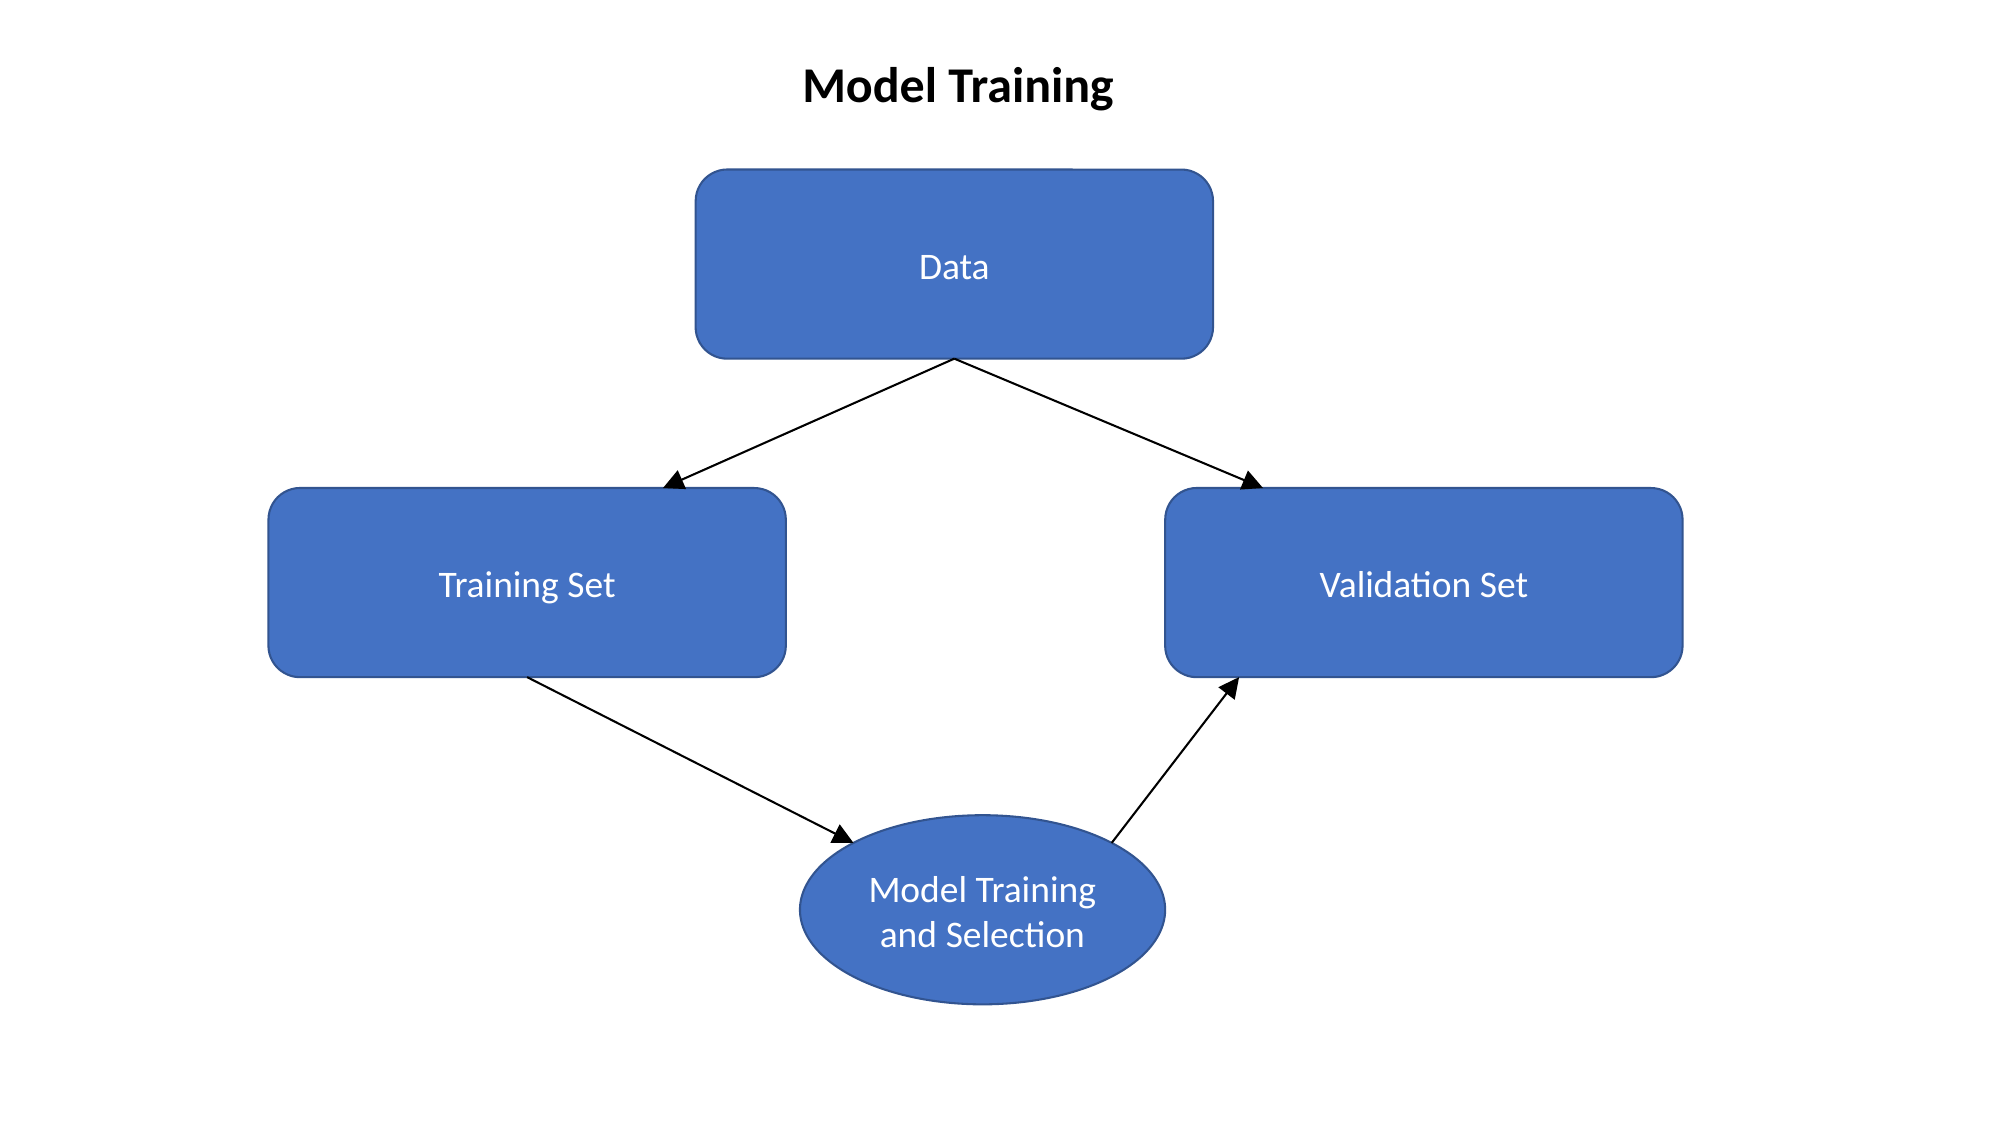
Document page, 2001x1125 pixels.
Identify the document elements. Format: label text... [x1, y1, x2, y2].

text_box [663, 358, 954, 488]
text_box Model Training and Selection [798, 814, 1167, 1006]
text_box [1111, 677, 1240, 843]
text_box Training Set [267, 486, 787, 679]
text_box Validation Set [1164, 486, 1684, 679]
text_box Data [694, 168, 1215, 358]
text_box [954, 358, 1263, 488]
text_box Model Training [787, 44, 1129, 120]
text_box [527, 677, 854, 843]
